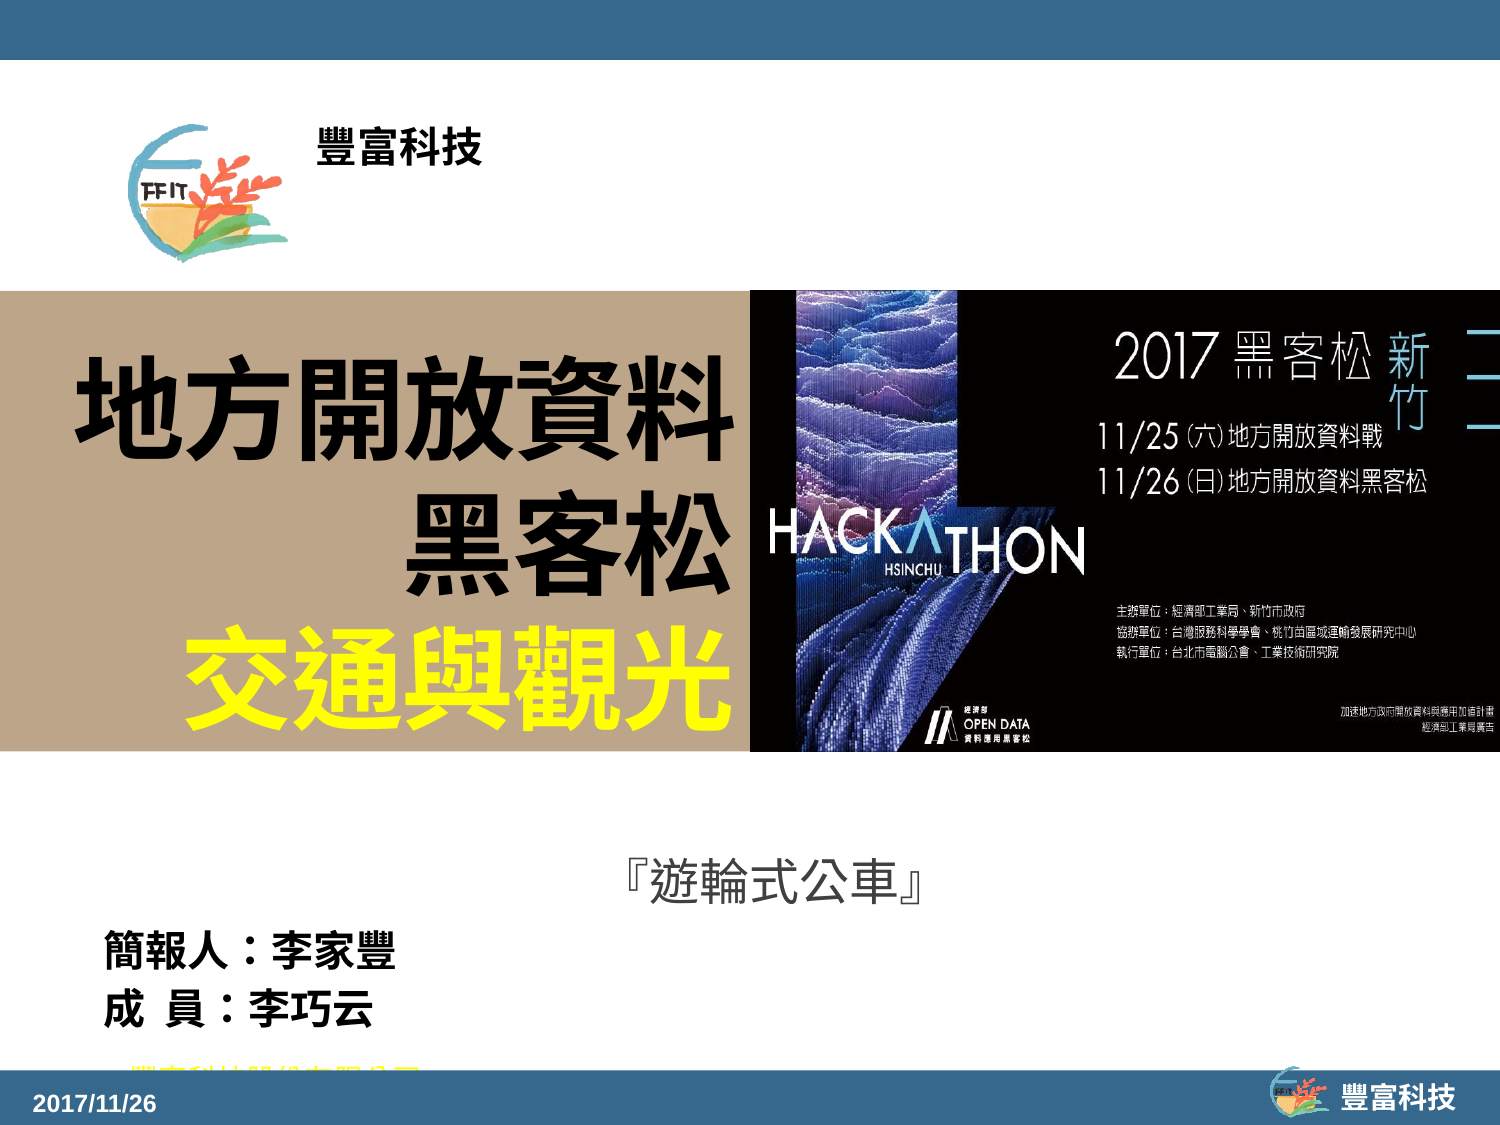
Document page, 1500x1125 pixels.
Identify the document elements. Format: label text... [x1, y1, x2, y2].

picture [749, 290, 1500, 752]
picture [127, 124, 288, 263]
subtitle 『遊輪式公車』 [584, 773, 1500, 1061]
picture [1269, 1066, 1329, 1118]
title 地方開放資料黑客松 交通與觀光 [0, 290, 748, 752]
text_box 豐富科技 [301, 113, 1306, 229]
text_box 簡報人：李家豐 成 員：李巧云 [88, 857, 538, 1043]
